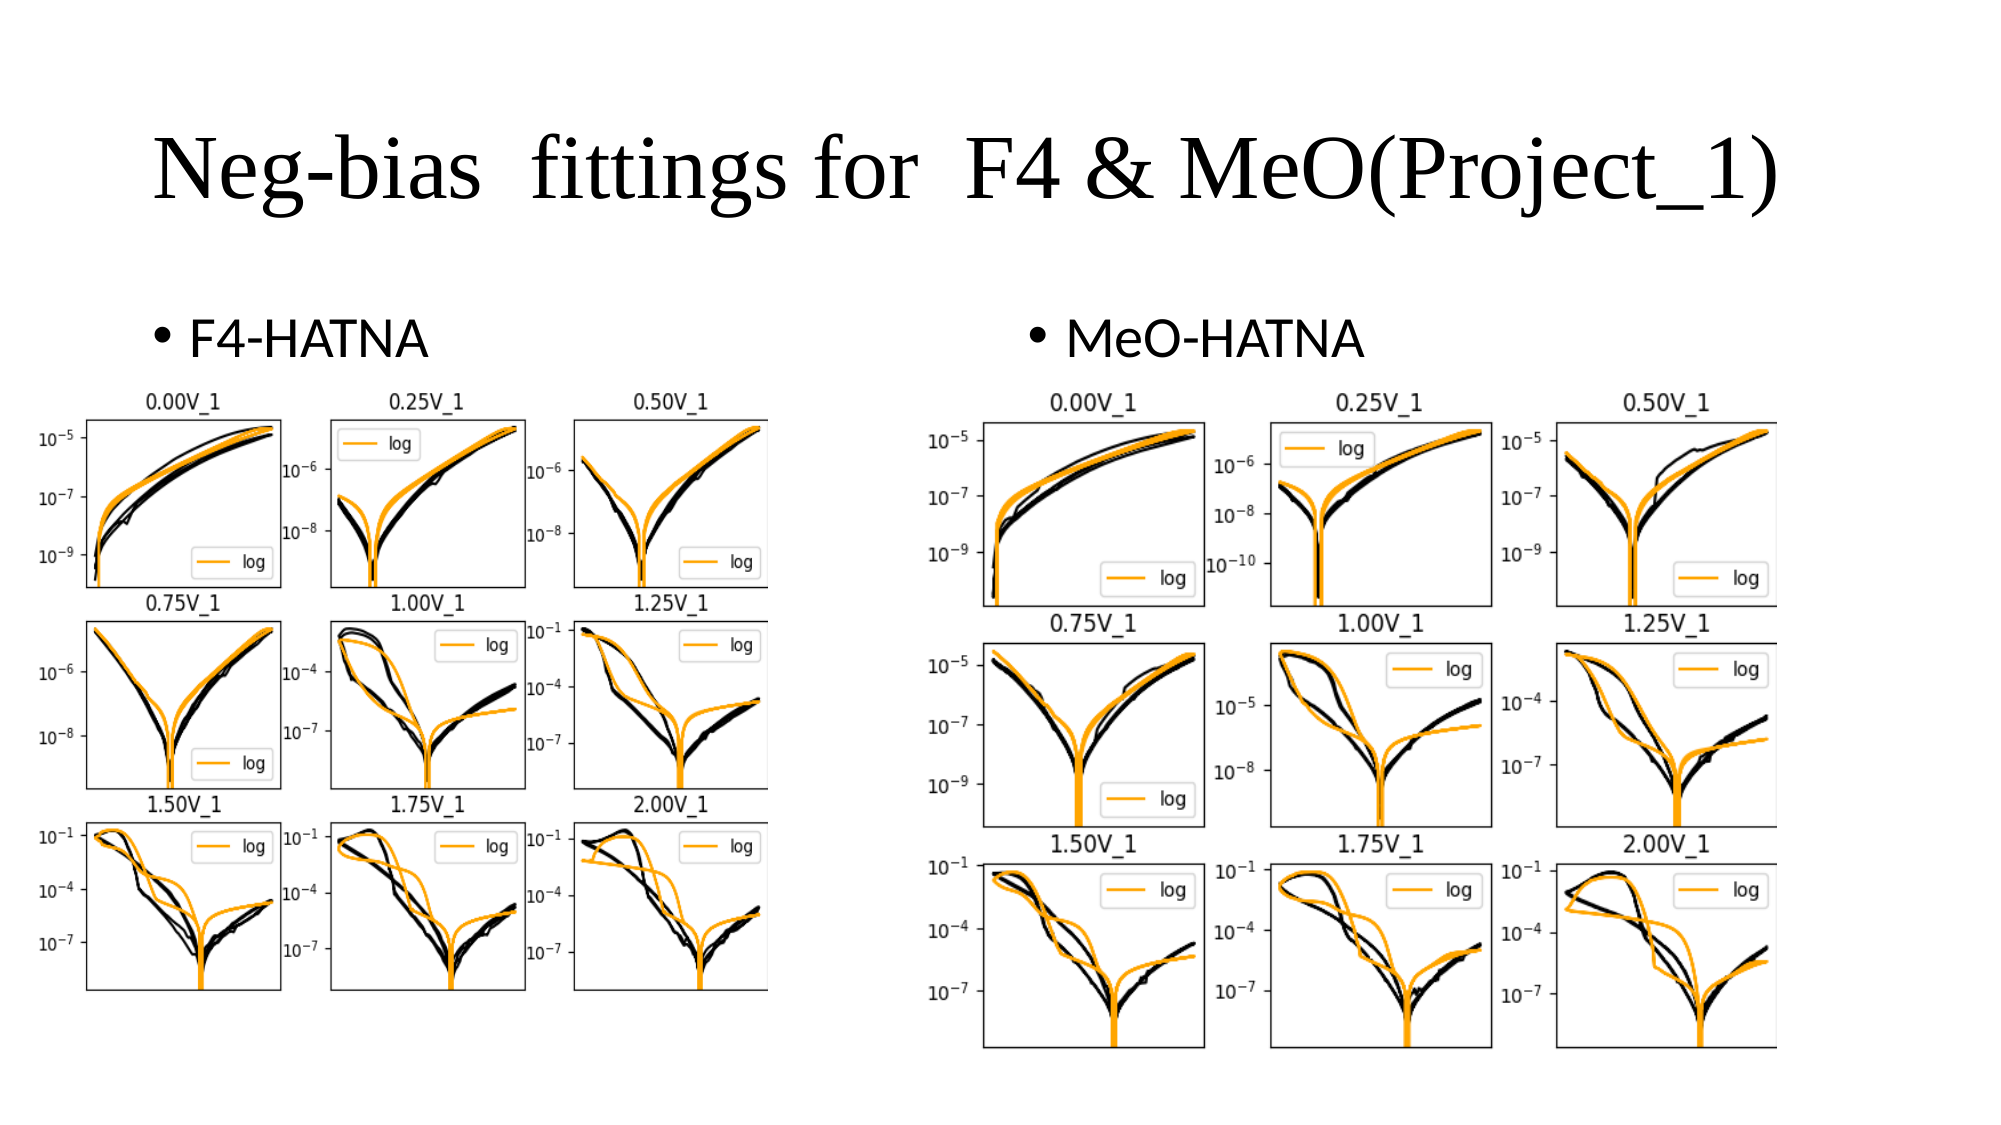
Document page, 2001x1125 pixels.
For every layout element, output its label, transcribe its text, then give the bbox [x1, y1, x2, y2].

list F4-HATNA [137, 299, 988, 1014]
title Neg-bias fittings for F4 & MeO(Project_1) [137, 59, 1863, 278]
list MeO-HATNA [1012, 299, 1863, 1014]
picture [926, 392, 1777, 1054]
picture [37, 392, 768, 996]
